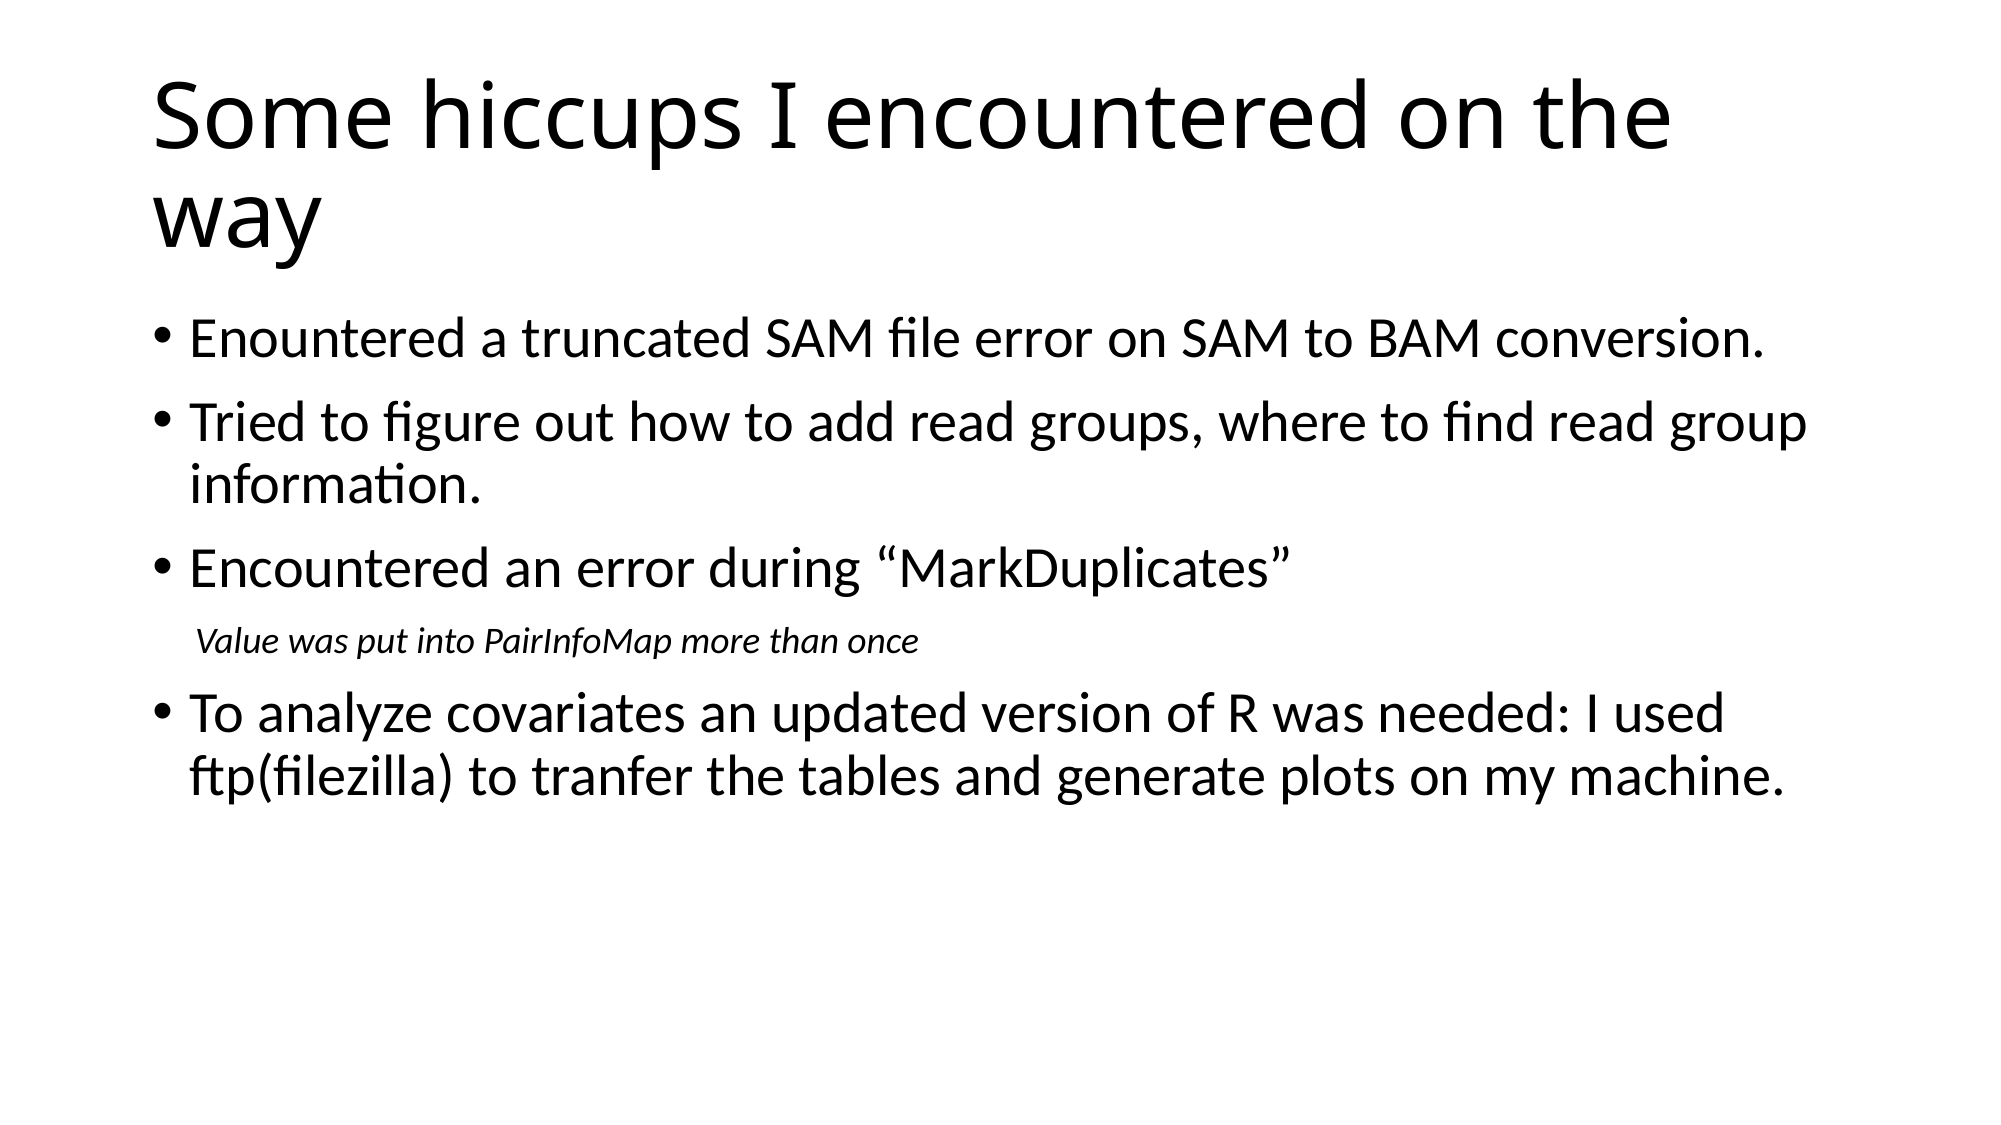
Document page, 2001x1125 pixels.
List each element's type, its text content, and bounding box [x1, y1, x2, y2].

list Enountered a truncated SAM file error on SAM to BAM conversion. Tried to figure out how to add read groups, where to find read group information. Encountered an error during “MarkDuplicates” Value was put into PairInfoMap more than once To analyze covariates an updated version of R was needed: I used ftp(filezilla) to tranfer the tables and generate plots on my machine. [137, 299, 1863, 1014]
title Some hiccups I encountered on the way [137, 59, 1863, 278]
